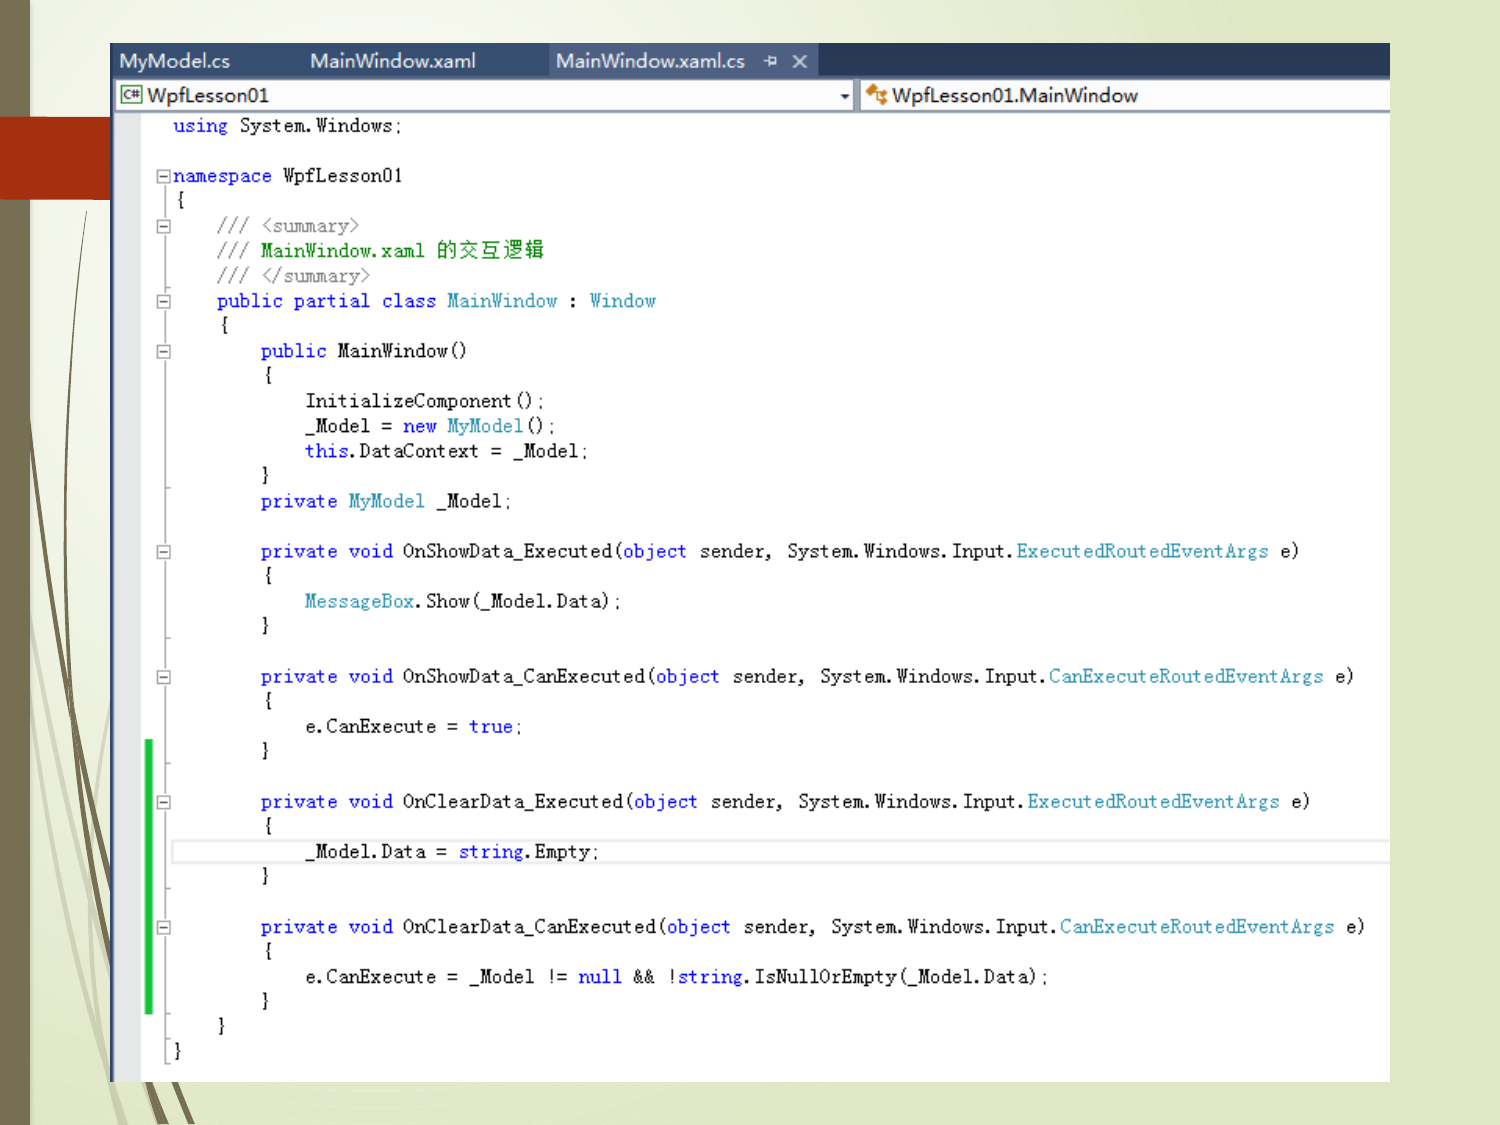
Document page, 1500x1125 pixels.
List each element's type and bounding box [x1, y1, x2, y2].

picture [110, 43, 1390, 1082]
